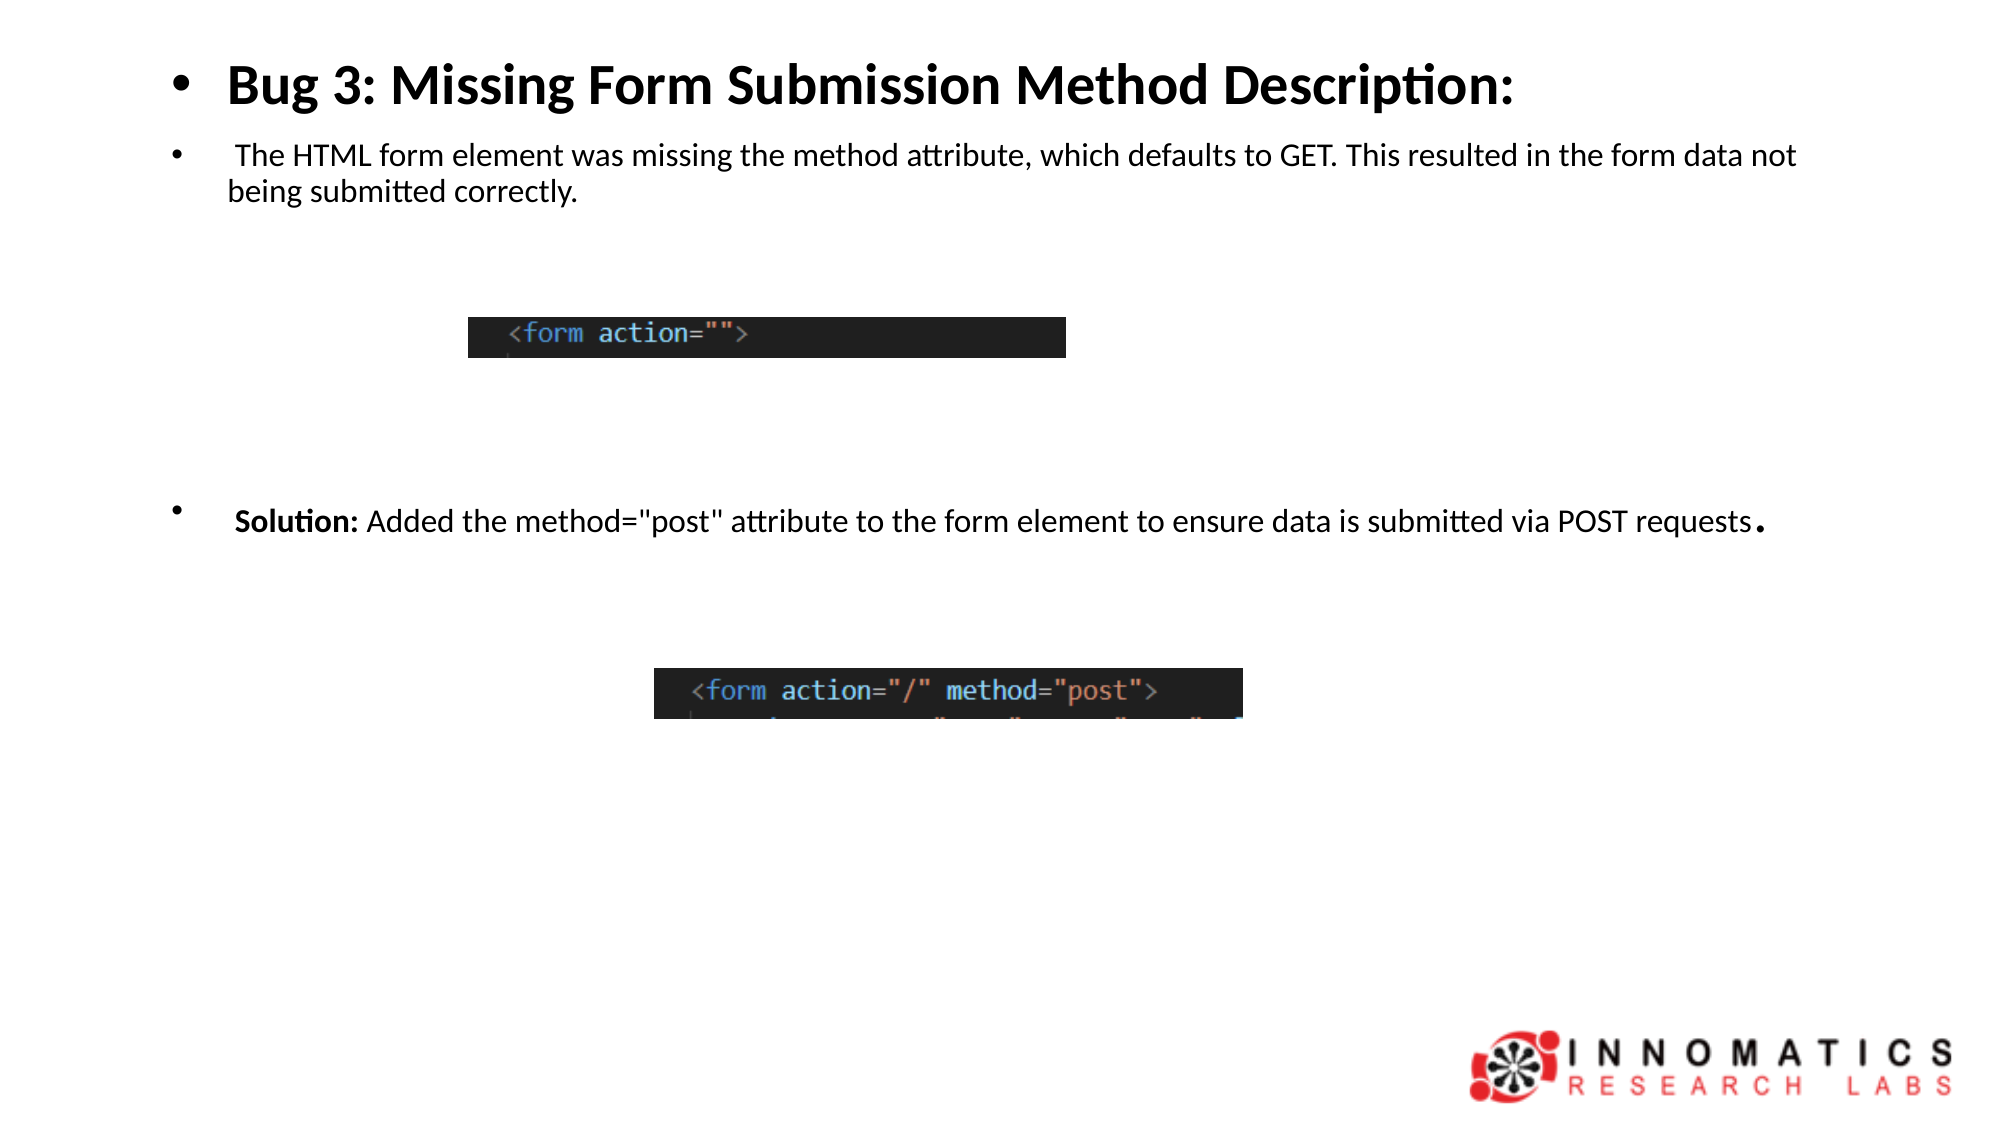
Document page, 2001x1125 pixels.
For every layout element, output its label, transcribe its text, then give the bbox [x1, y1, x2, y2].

picture [1445, 1014, 1975, 1125]
list Bug 3: Missing Form Submission Method Description: The HTML form element was missing the method attribute, which defaults to GET. This resulted in the form data not being submitted correctly. Solution: Added the method="post" attribute to the form element to ensure data is submitted via POST requests. [137, 46, 1863, 1014]
picture [468, 316, 1066, 358]
picture [654, 668, 1243, 720]
